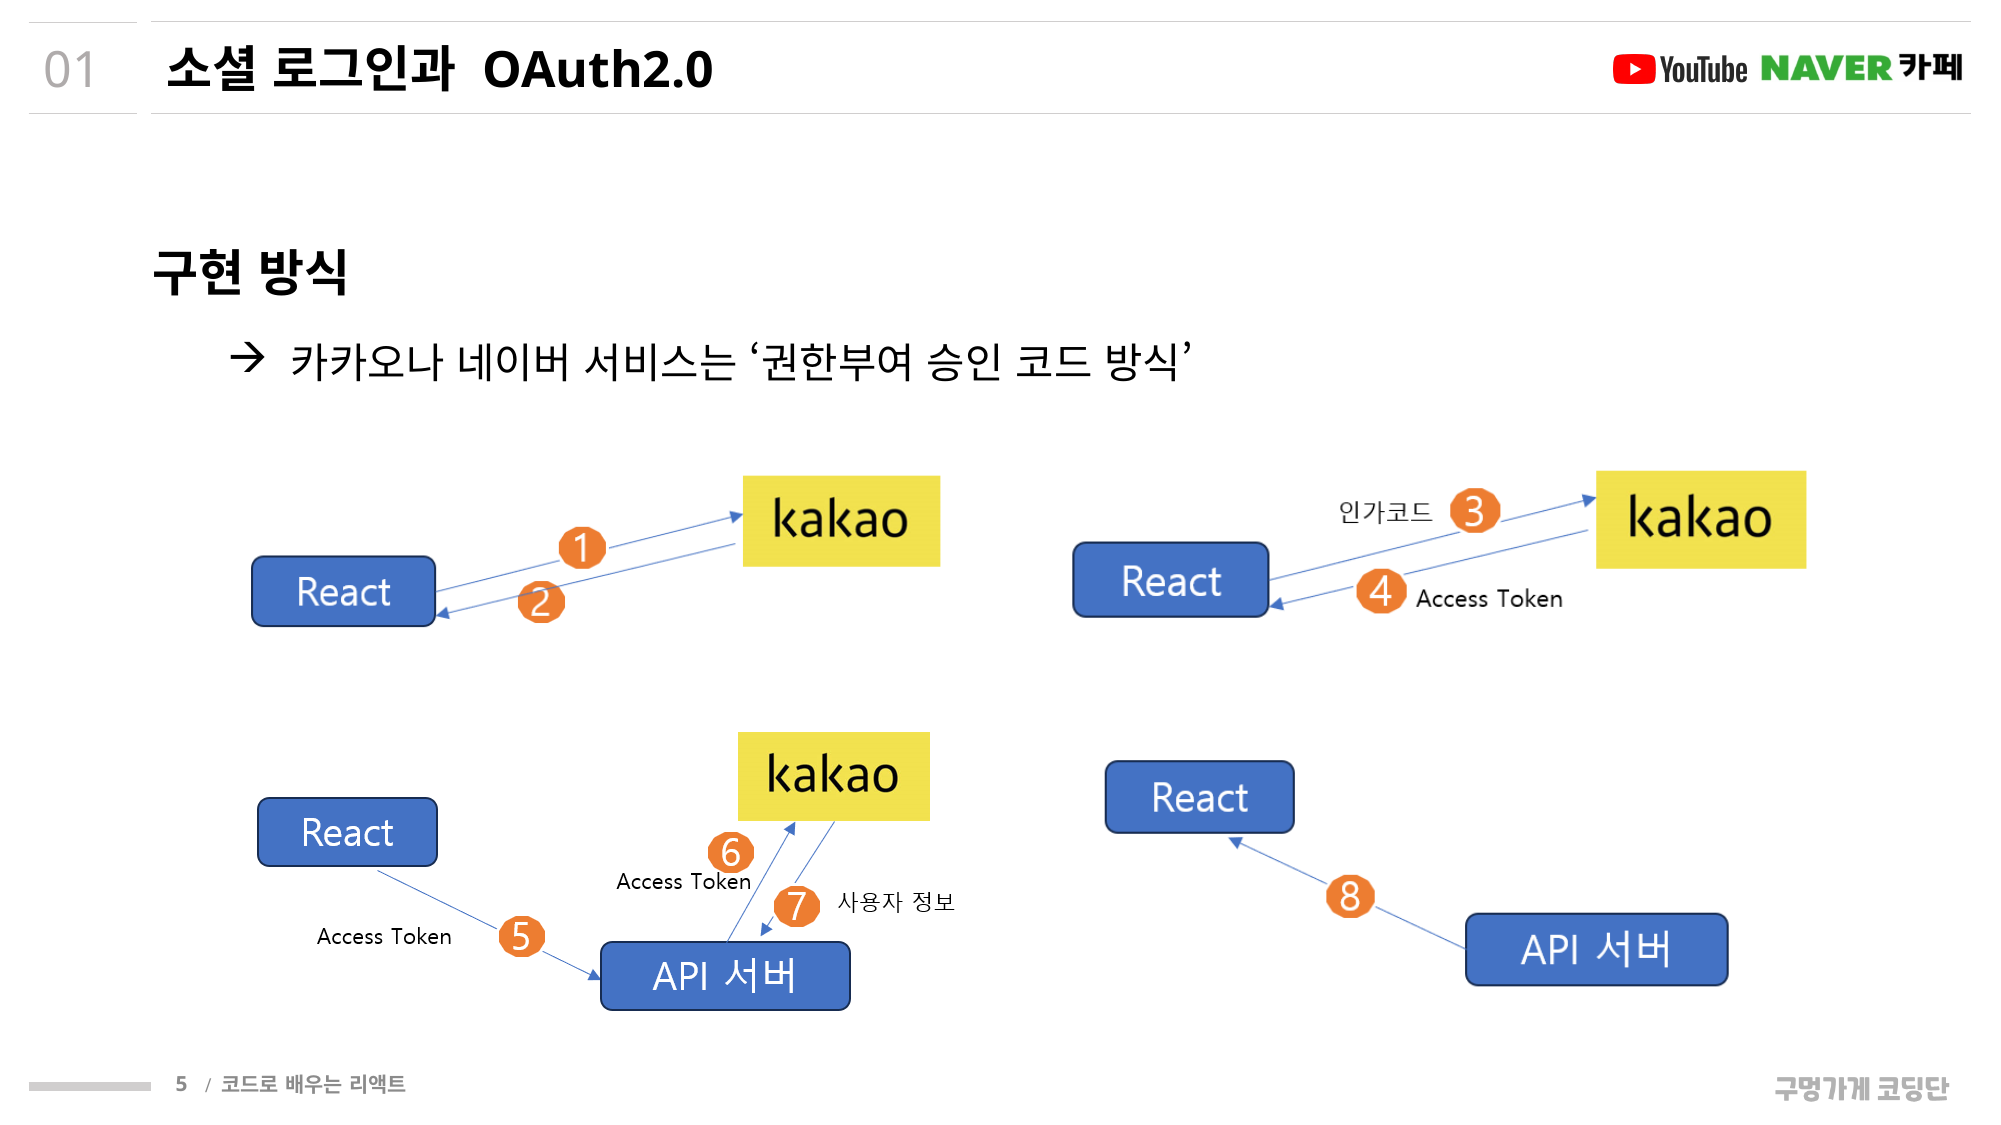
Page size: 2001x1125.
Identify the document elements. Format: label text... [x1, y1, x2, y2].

title 소셜 로그인과 OAuth2.0 [151, 22, 1972, 112]
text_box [205, 446, 1825, 669]
footer / 코드로 배우는 리액트 [205, 1054, 768, 1115]
picture [1089, 736, 1755, 999]
picture [219, 715, 986, 1021]
text_box 01 [28, 22, 138, 112]
slide_number 5 [137, 1054, 203, 1115]
list 구현 방식 카카오나 네이버 서비스는 ‘권한부여 승인 코드 방식’ [137, 204, 1972, 1055]
